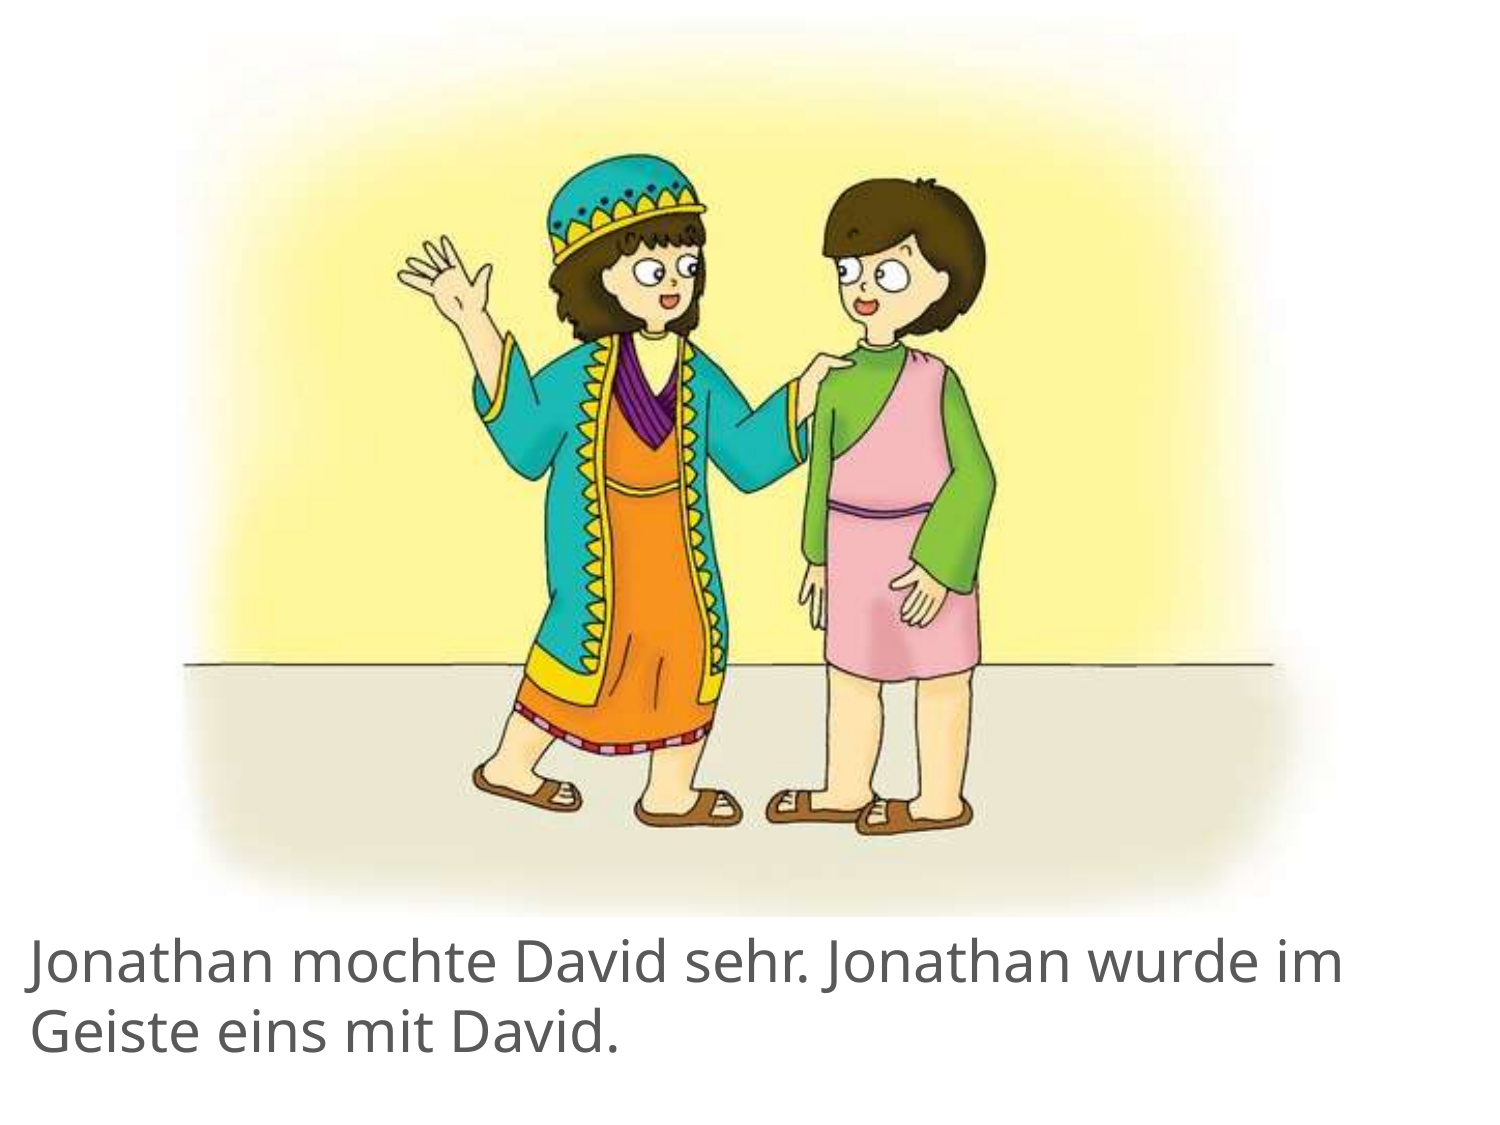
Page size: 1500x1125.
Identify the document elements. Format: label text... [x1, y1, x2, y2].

text_box Jonathan mochte David sehr. Jonathan wurde im Geiste eins mit David. [14, 916, 1486, 1072]
picture [77, 0, 1423, 917]
